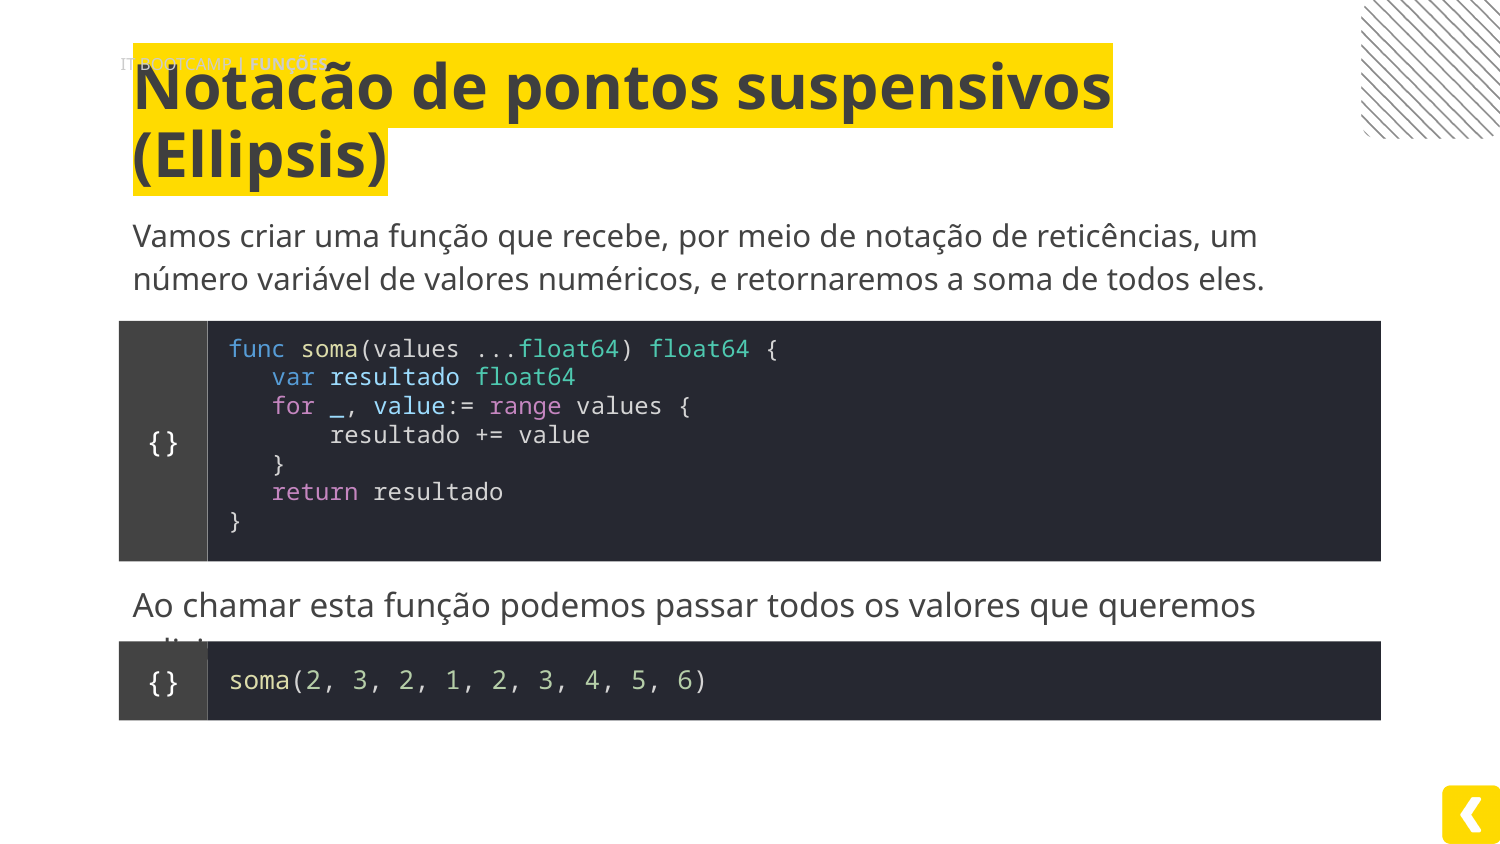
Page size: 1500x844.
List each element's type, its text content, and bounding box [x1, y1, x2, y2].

text_box Vamos criar uma função que recebe, por meio de notação de reticências, um número variável de valores numéricos, e retornaremos a soma de todos eles. [117, 206, 1383, 310]
picture [1361, 0, 1500, 140]
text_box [118, 641, 1382, 721]
text_box IT BOOTCAMP | FUNÇÕES [105, 46, 577, 87]
text_box Notação de pontos suspensivos (Ellipsis) [117, 102, 1383, 206]
picture [1441, 785, 1500, 844]
text_box Ao chamar esta função podemos passar todos os valores que queremos adicionar. [117, 568, 1383, 630]
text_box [118, 320, 1382, 562]
